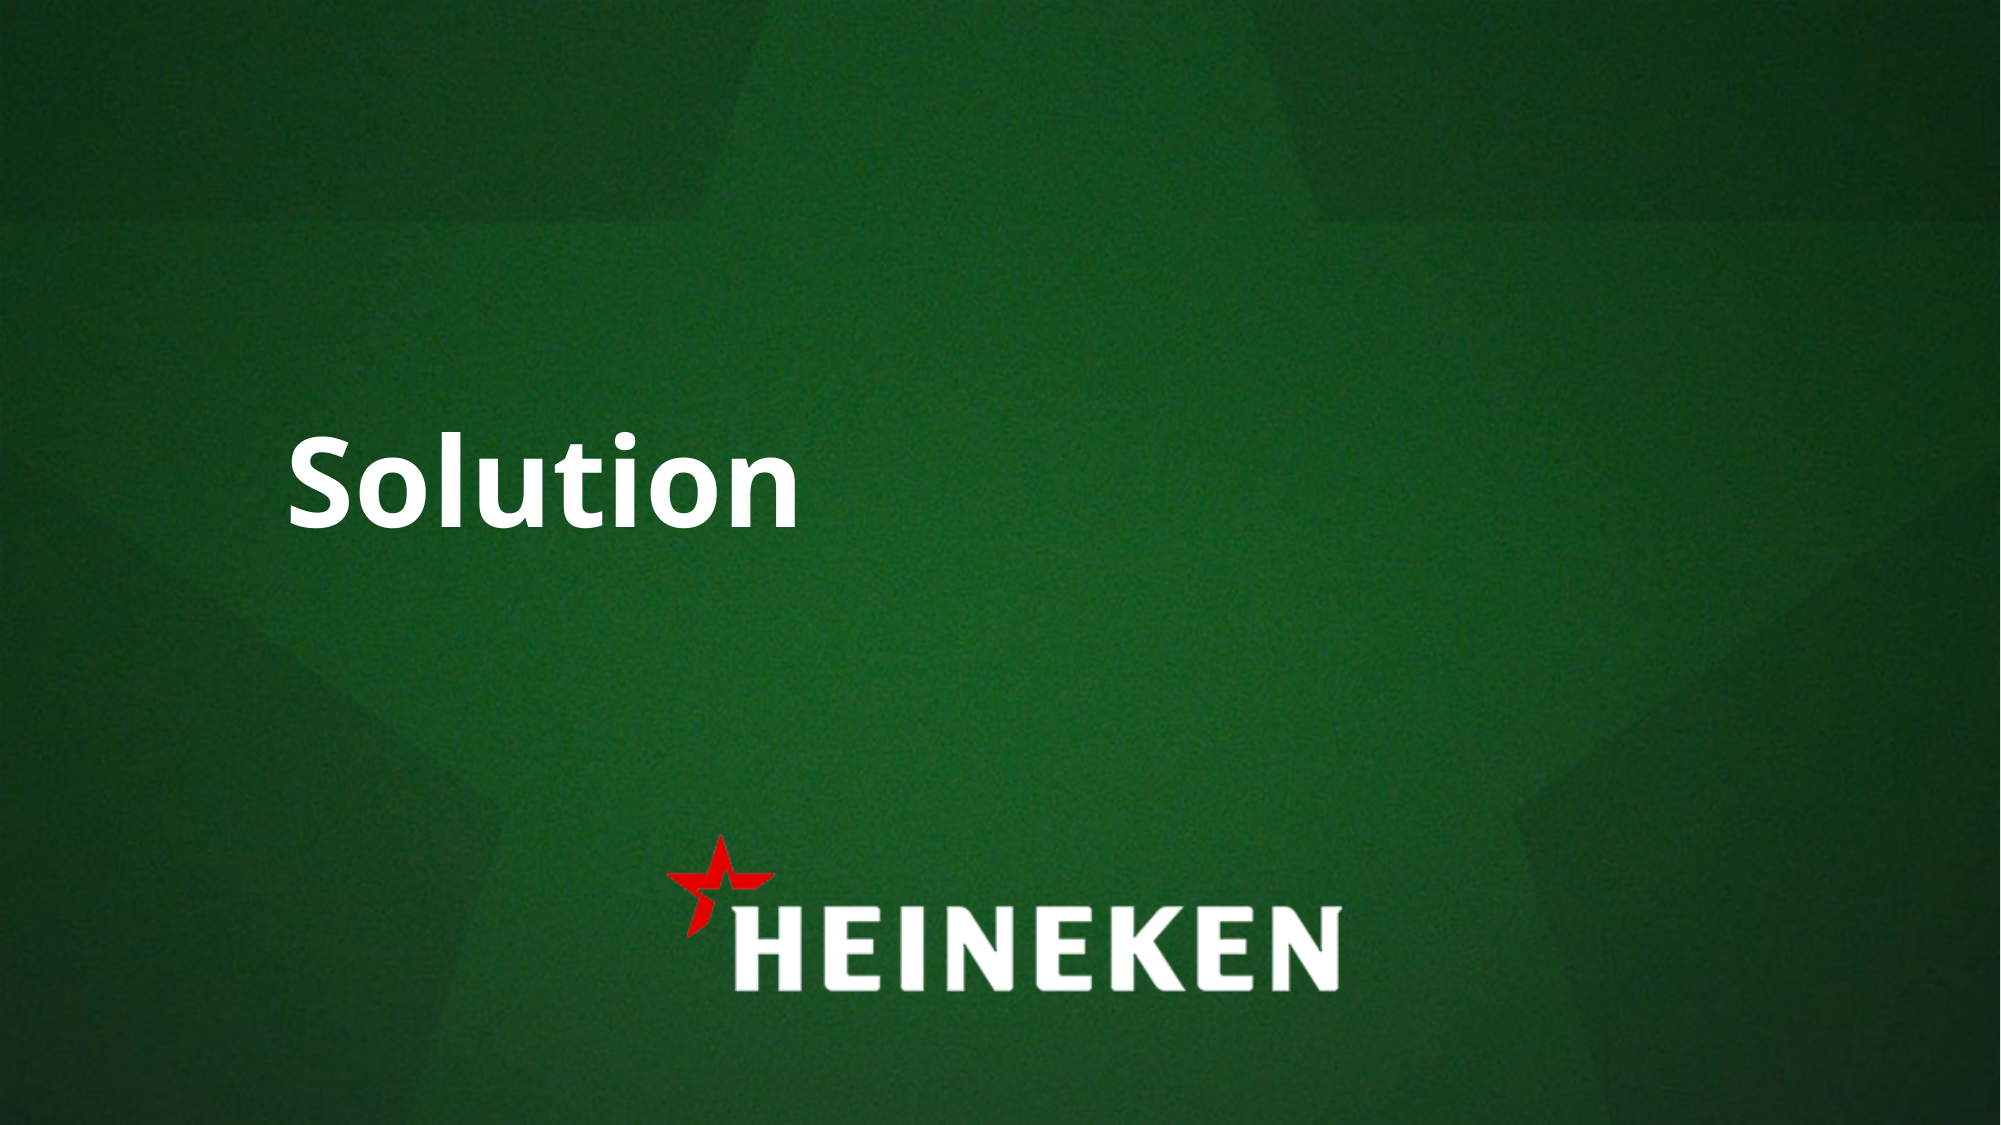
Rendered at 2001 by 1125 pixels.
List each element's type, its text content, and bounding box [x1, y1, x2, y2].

title Solution [270, 198, 1730, 563]
picture [0, 0, 2001, 1125]
